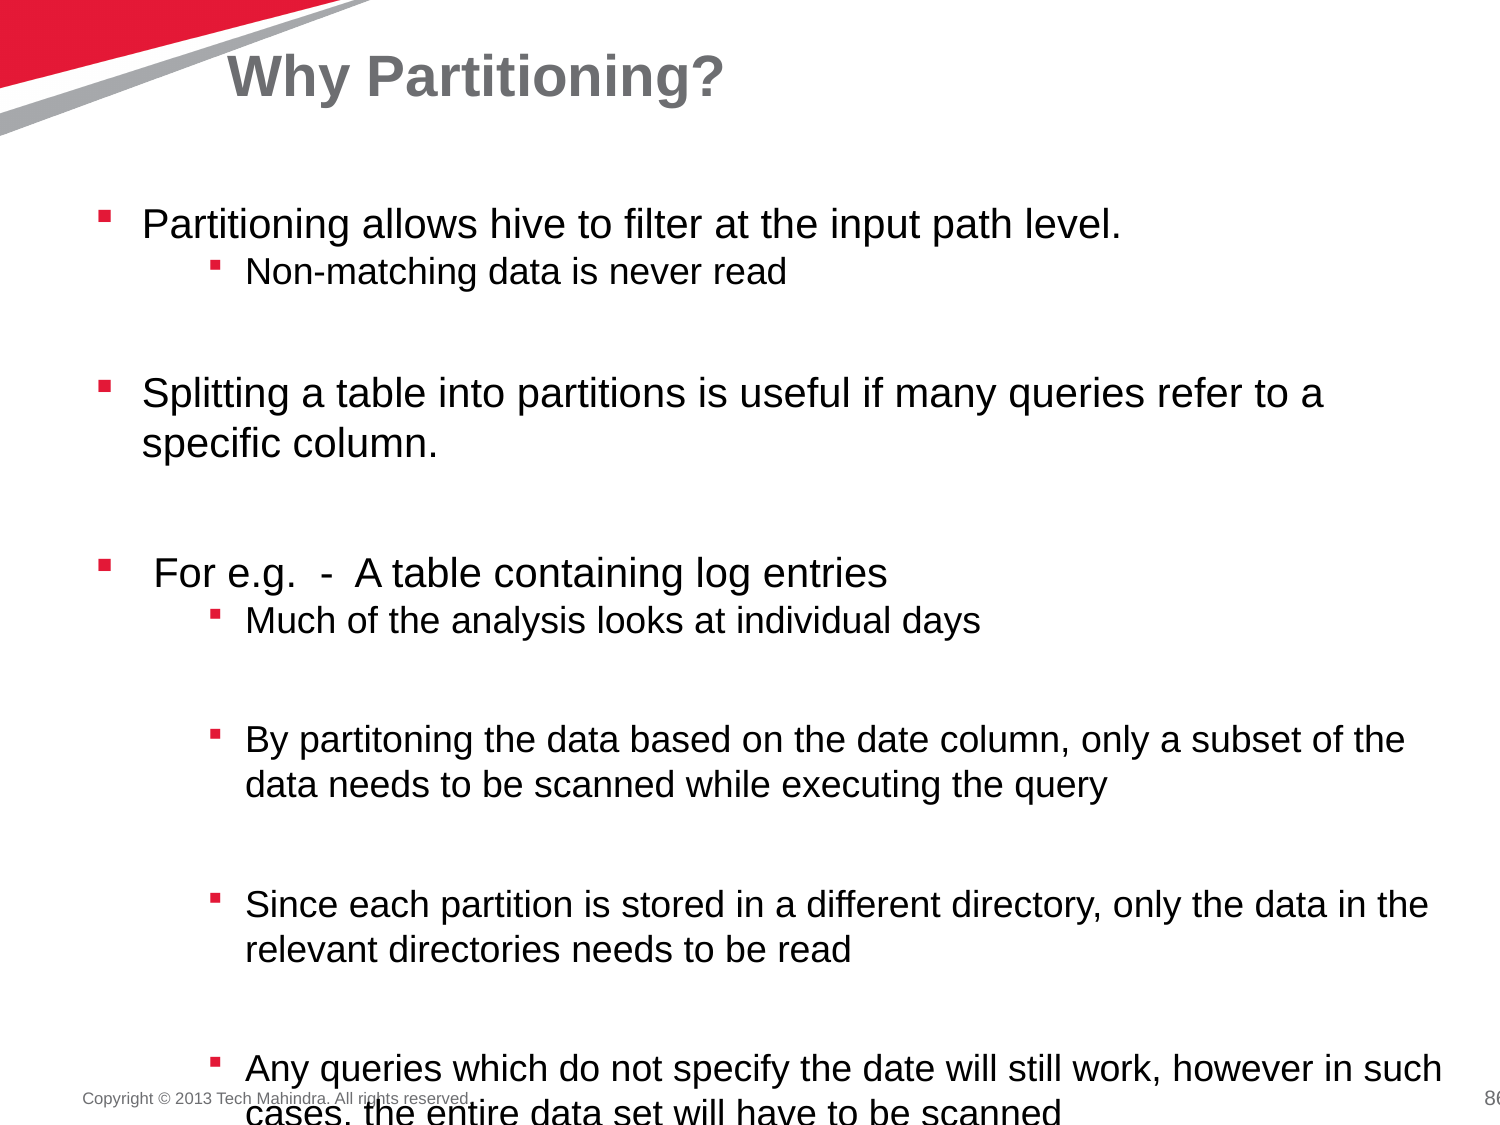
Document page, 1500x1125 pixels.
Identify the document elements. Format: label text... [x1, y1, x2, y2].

list Partitioning allows hive to filter at the input path level. Non-matching data is never read Splitting a table into partitions is useful if many queries refer to a specific column. For e.g. - A table containing log entries Much of the analysis looks at individual days By partitoning the data based on the date column, only a subset of the data needs to be scanned while executing the query Since each partition is stored in a different directory, only the data in the relevant directories needs to be read Any queries which do not specify the date will still work, however in such cases, the entire data set will have to be scanned [94, 196, 1454, 995]
title Why Partitioning? [227, 37, 1451, 196]
picture [0, 0, 373, 136]
